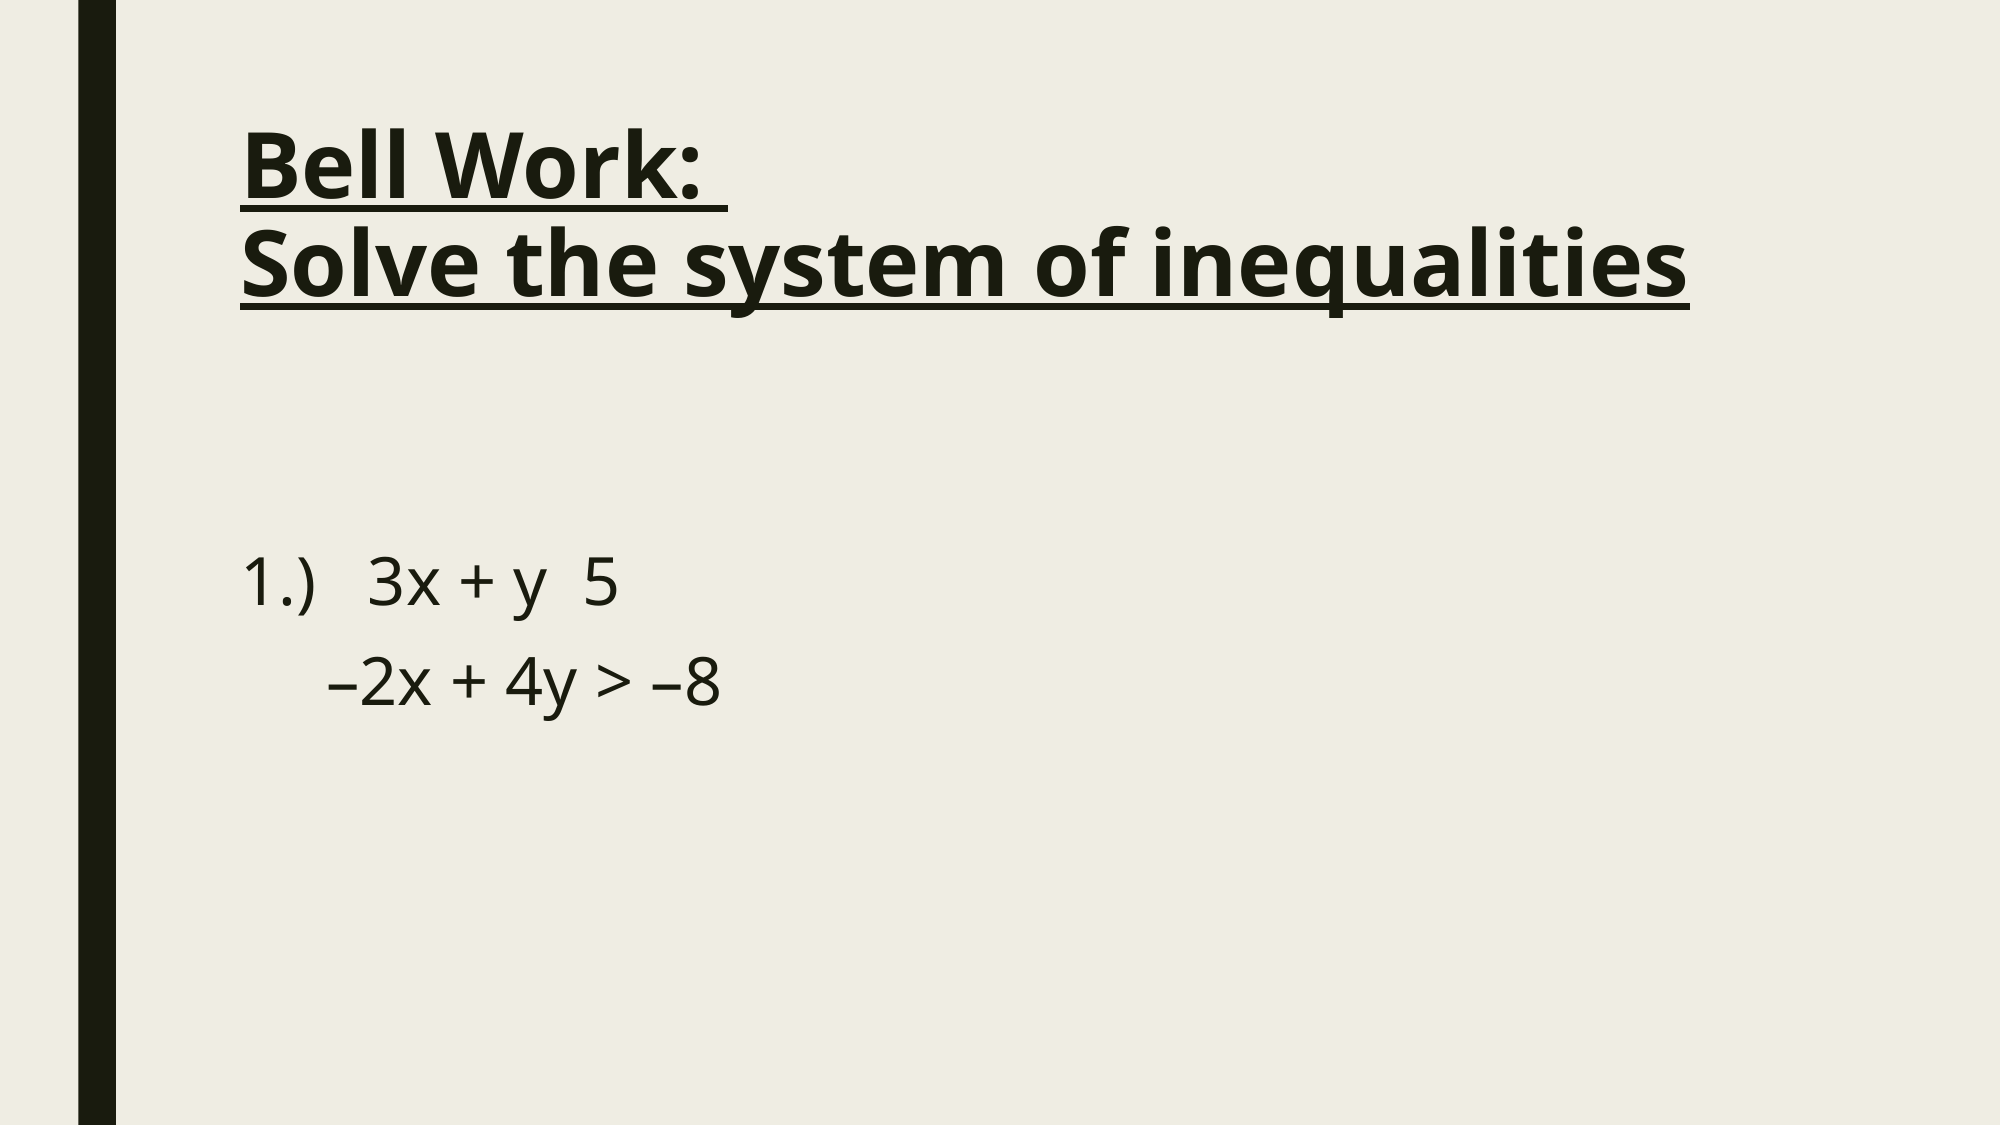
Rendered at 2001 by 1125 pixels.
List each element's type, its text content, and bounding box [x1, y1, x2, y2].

title Bell Work: Solve the system of inequalities [225, 112, 1898, 475]
